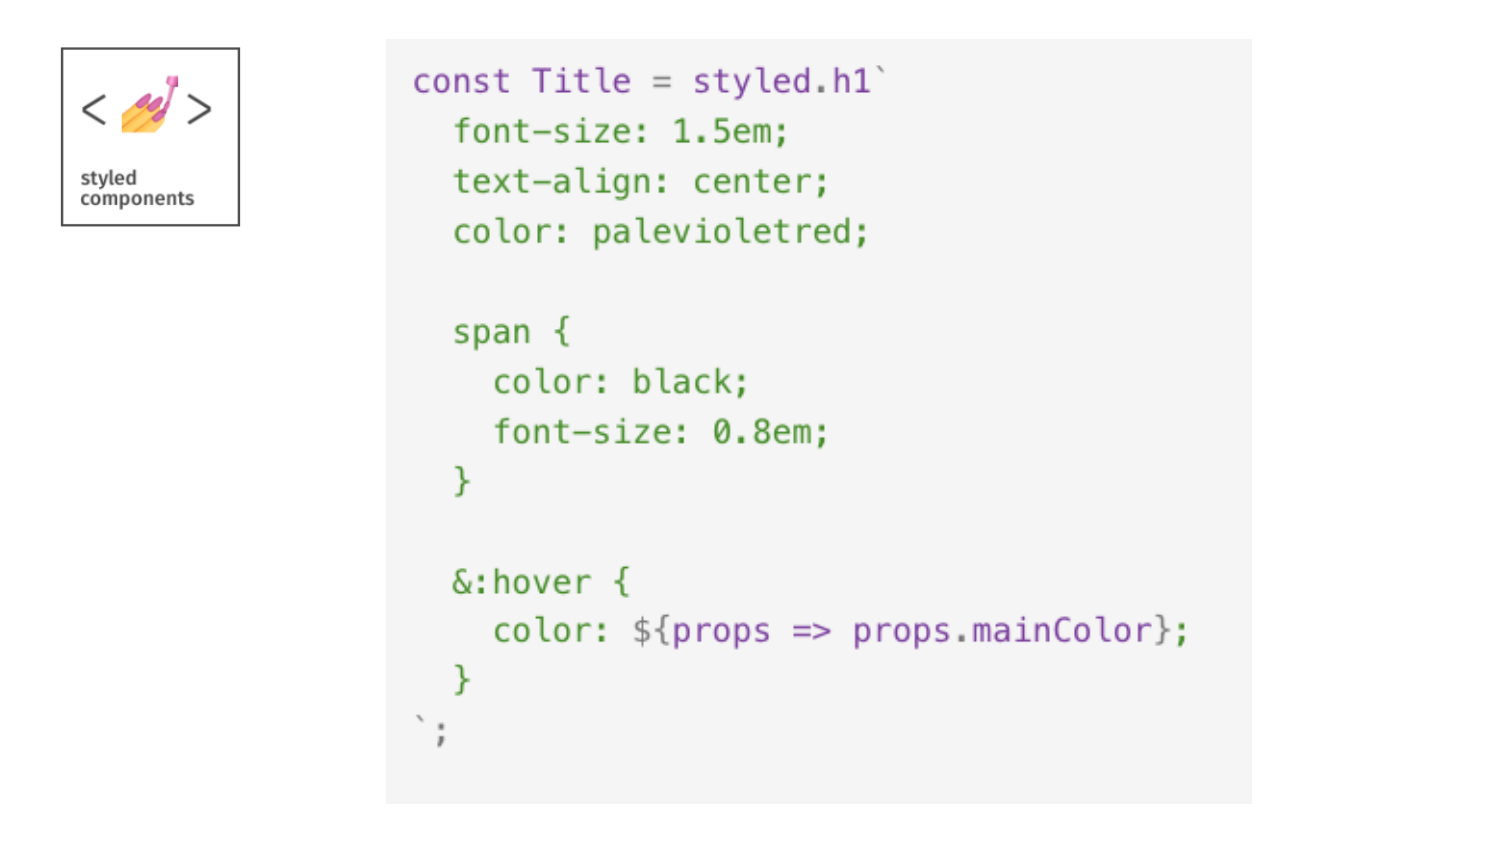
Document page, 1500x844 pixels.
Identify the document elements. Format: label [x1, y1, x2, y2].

picture [24, 25, 276, 249]
picture [385, 39, 1252, 804]
